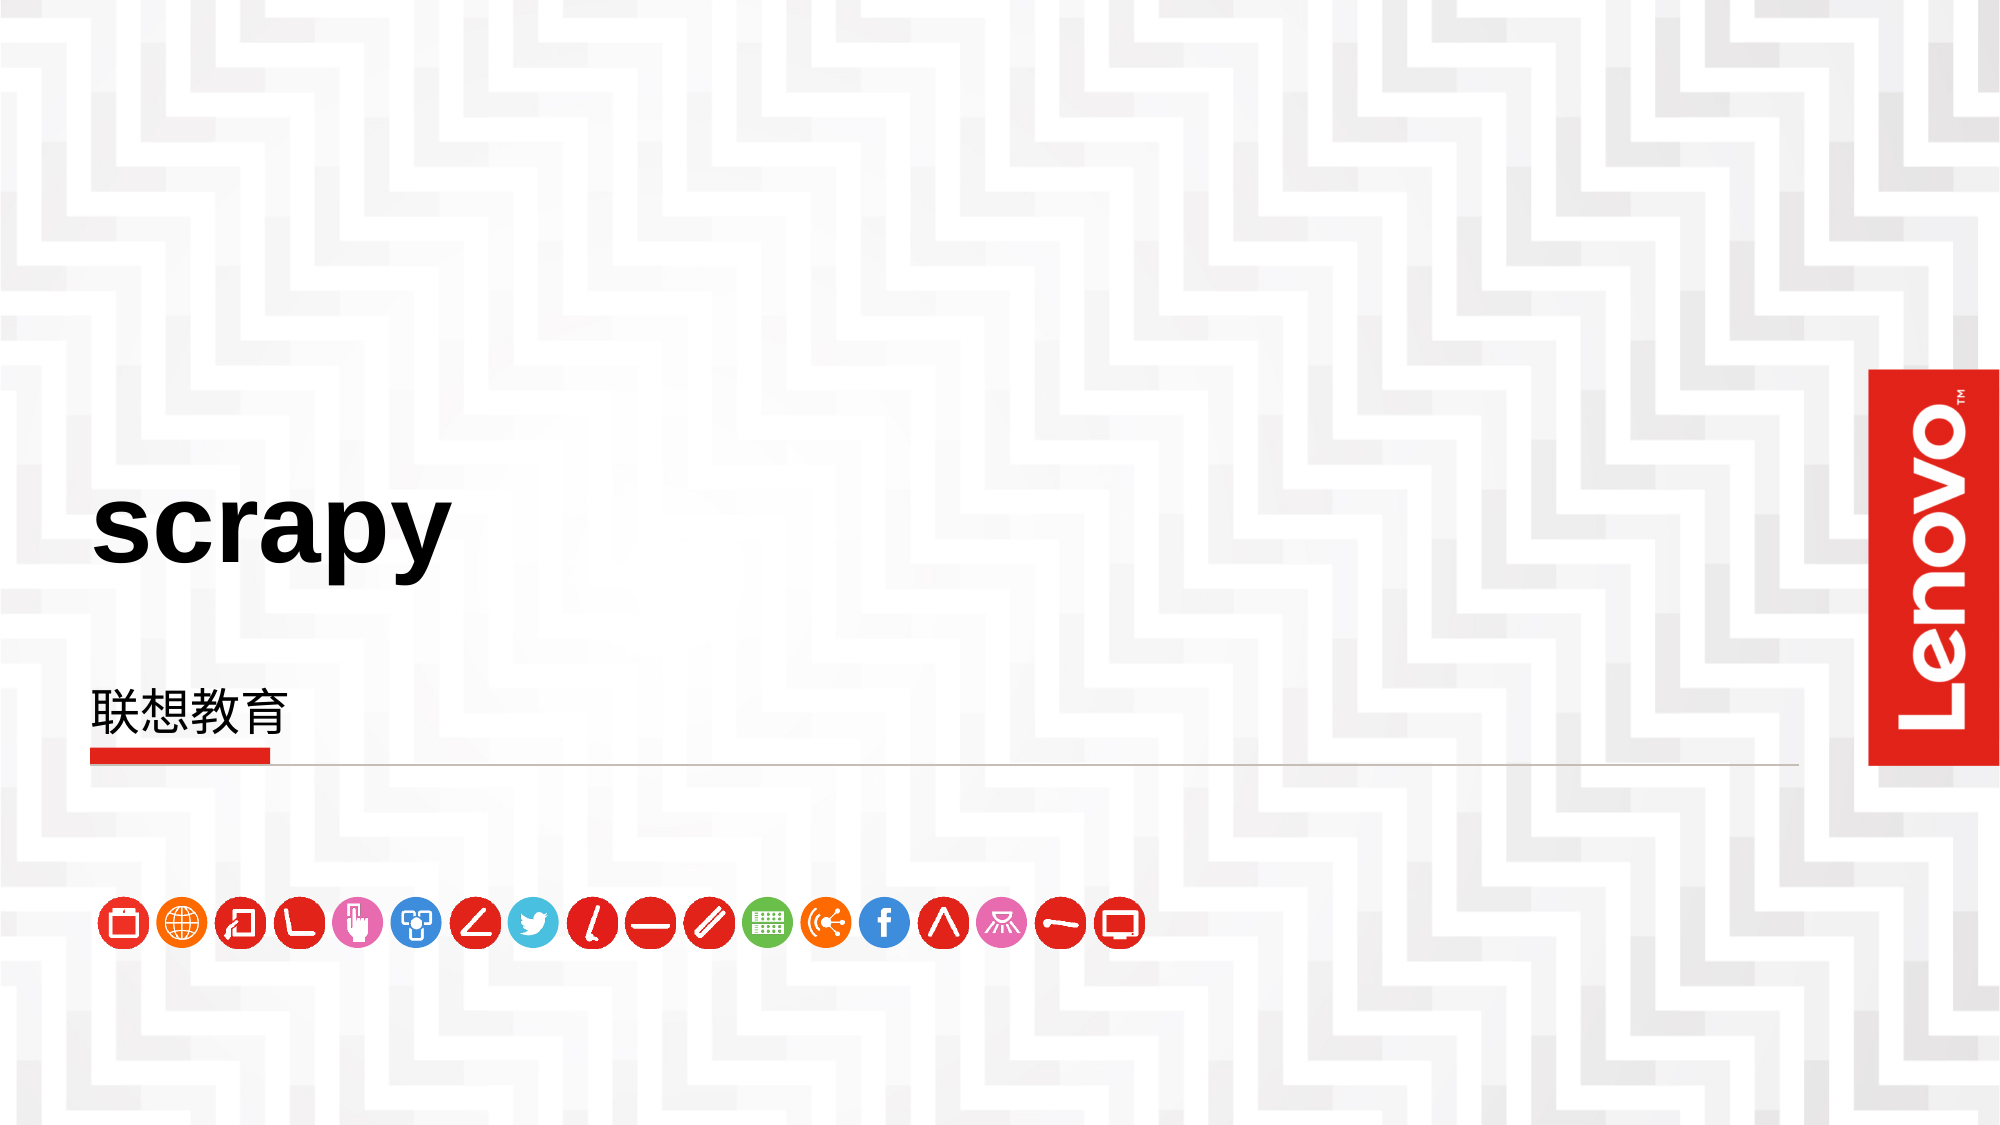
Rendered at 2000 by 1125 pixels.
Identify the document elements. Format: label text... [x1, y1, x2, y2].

text_box 联想教育 [90, 665, 1520, 741]
text_box scrapy [89, 335, 1522, 596]
picture [0, 0, 2000, 1125]
